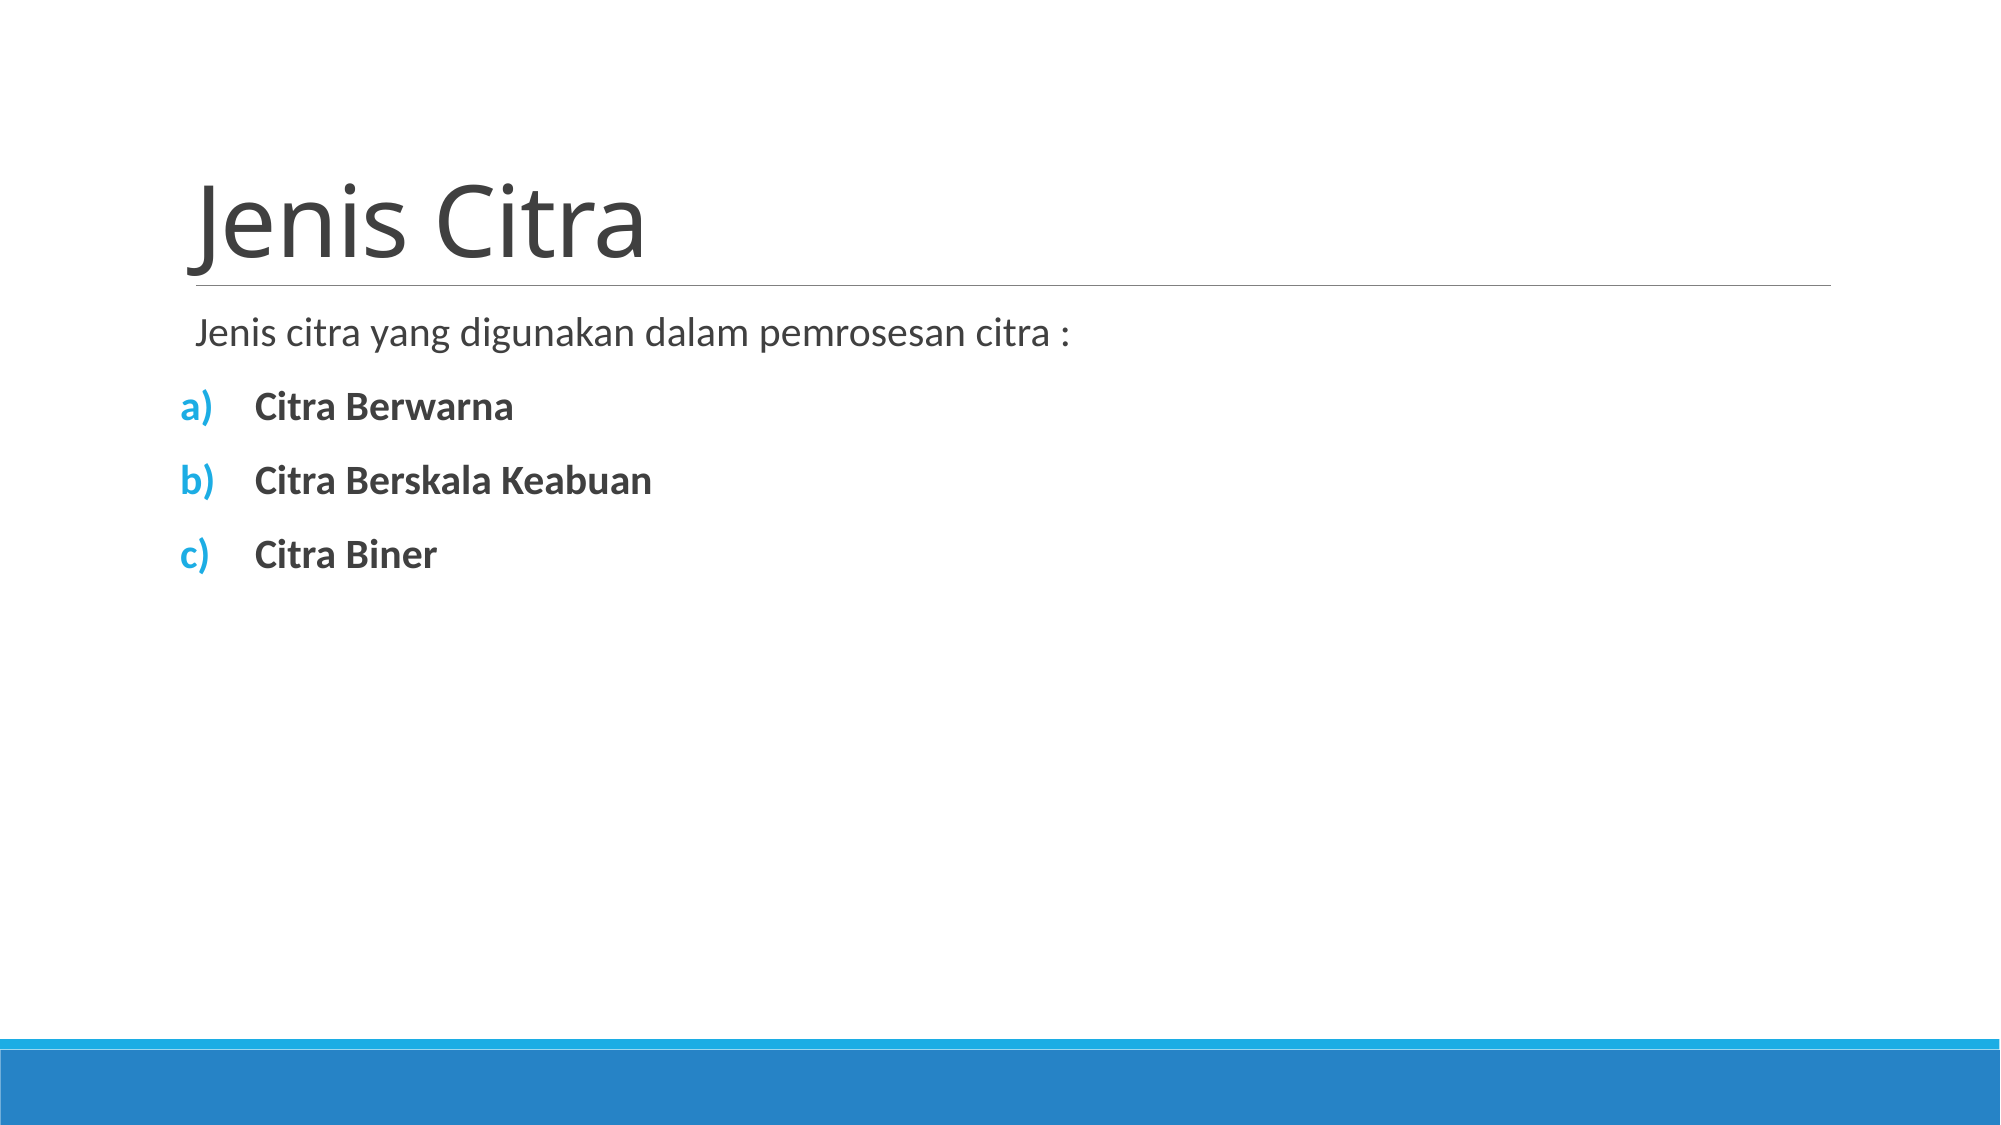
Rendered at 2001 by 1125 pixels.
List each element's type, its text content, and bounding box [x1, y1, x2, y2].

title Jenis Citra [180, 47, 1830, 285]
list Jenis citra yang digunakan dalam pemrosesan citra : Citra Berwarna Citra Berskala Keabuan Citra Biner [180, 302, 1830, 963]
